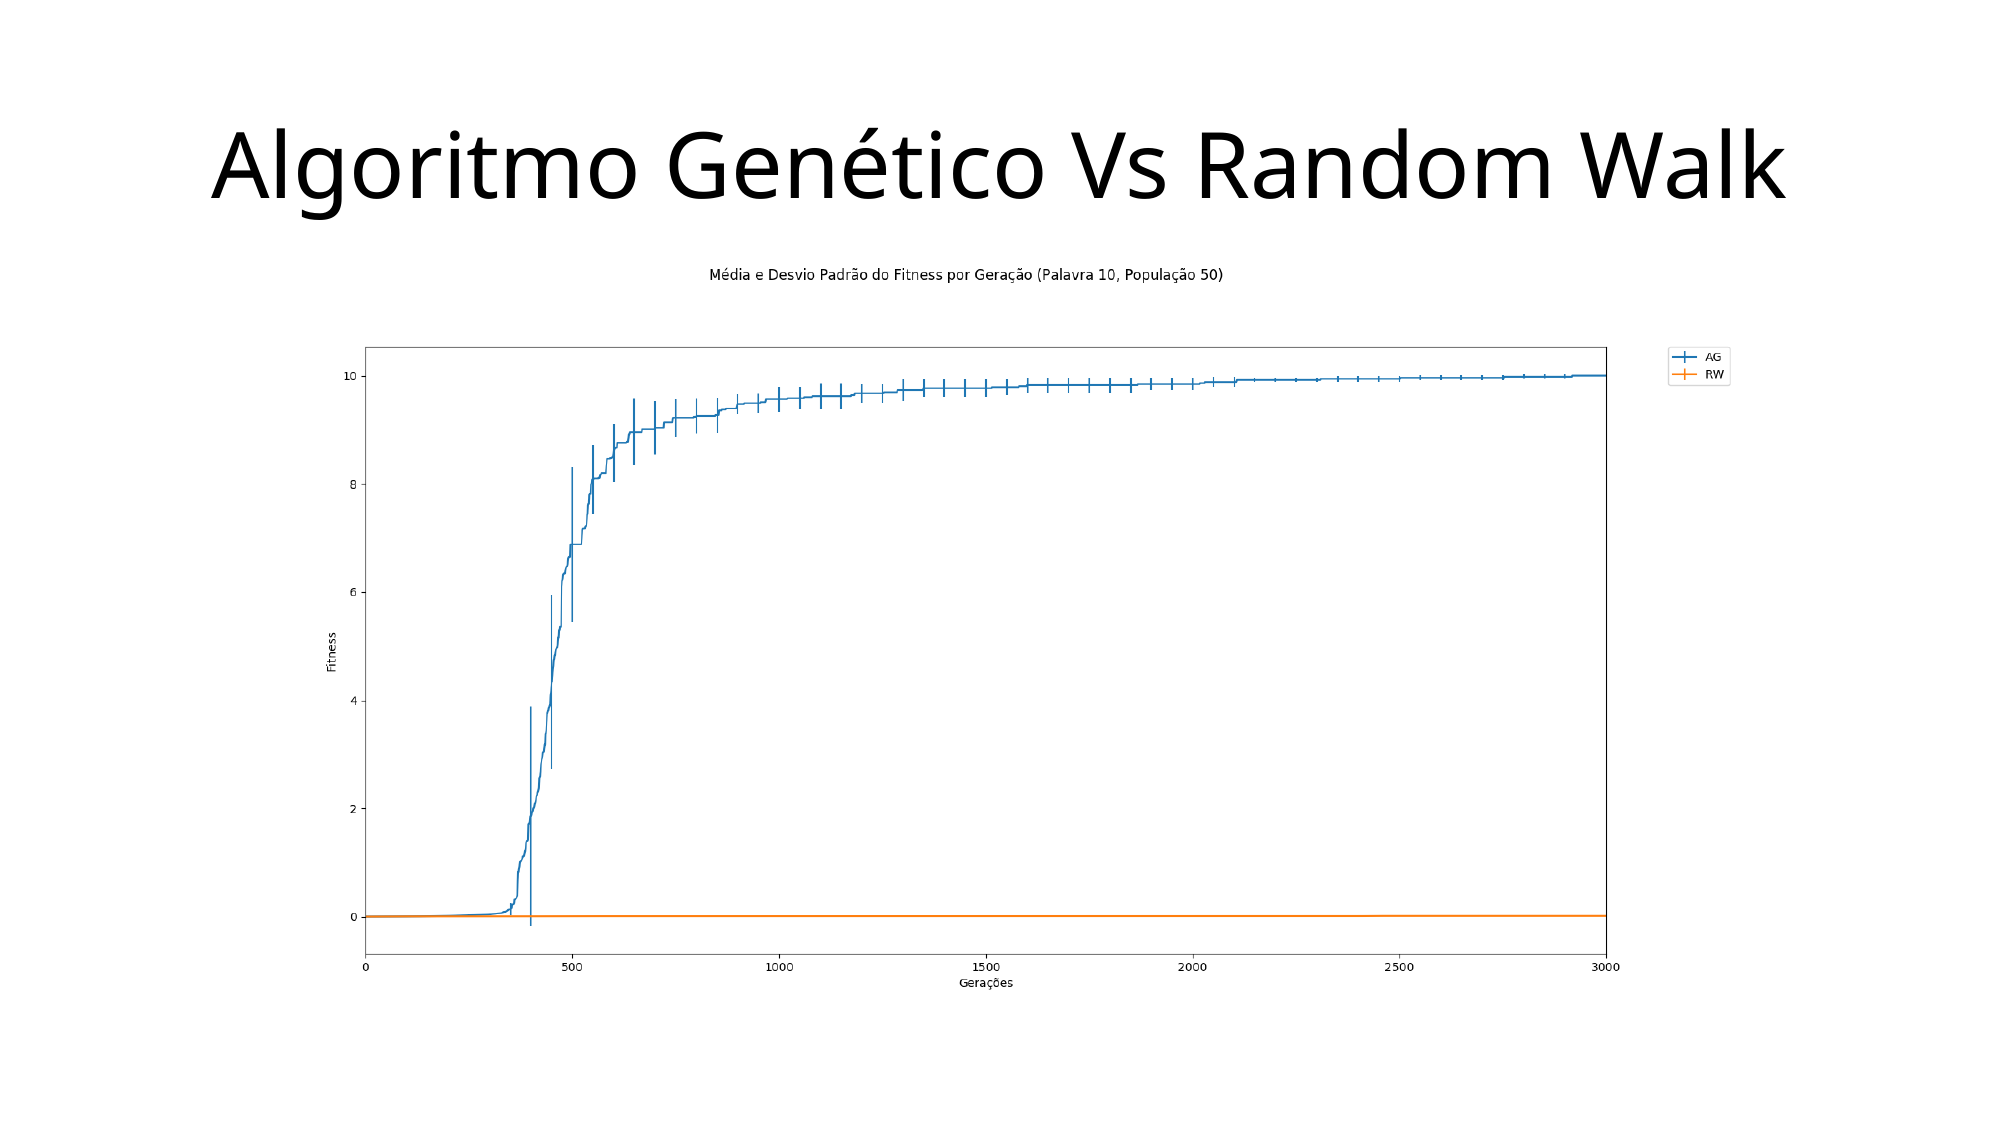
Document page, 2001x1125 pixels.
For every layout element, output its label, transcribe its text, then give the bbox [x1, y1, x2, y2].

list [165, 252, 1766, 1040]
title Algoritmo Genético Vs Random Walk [137, 59, 1863, 278]
